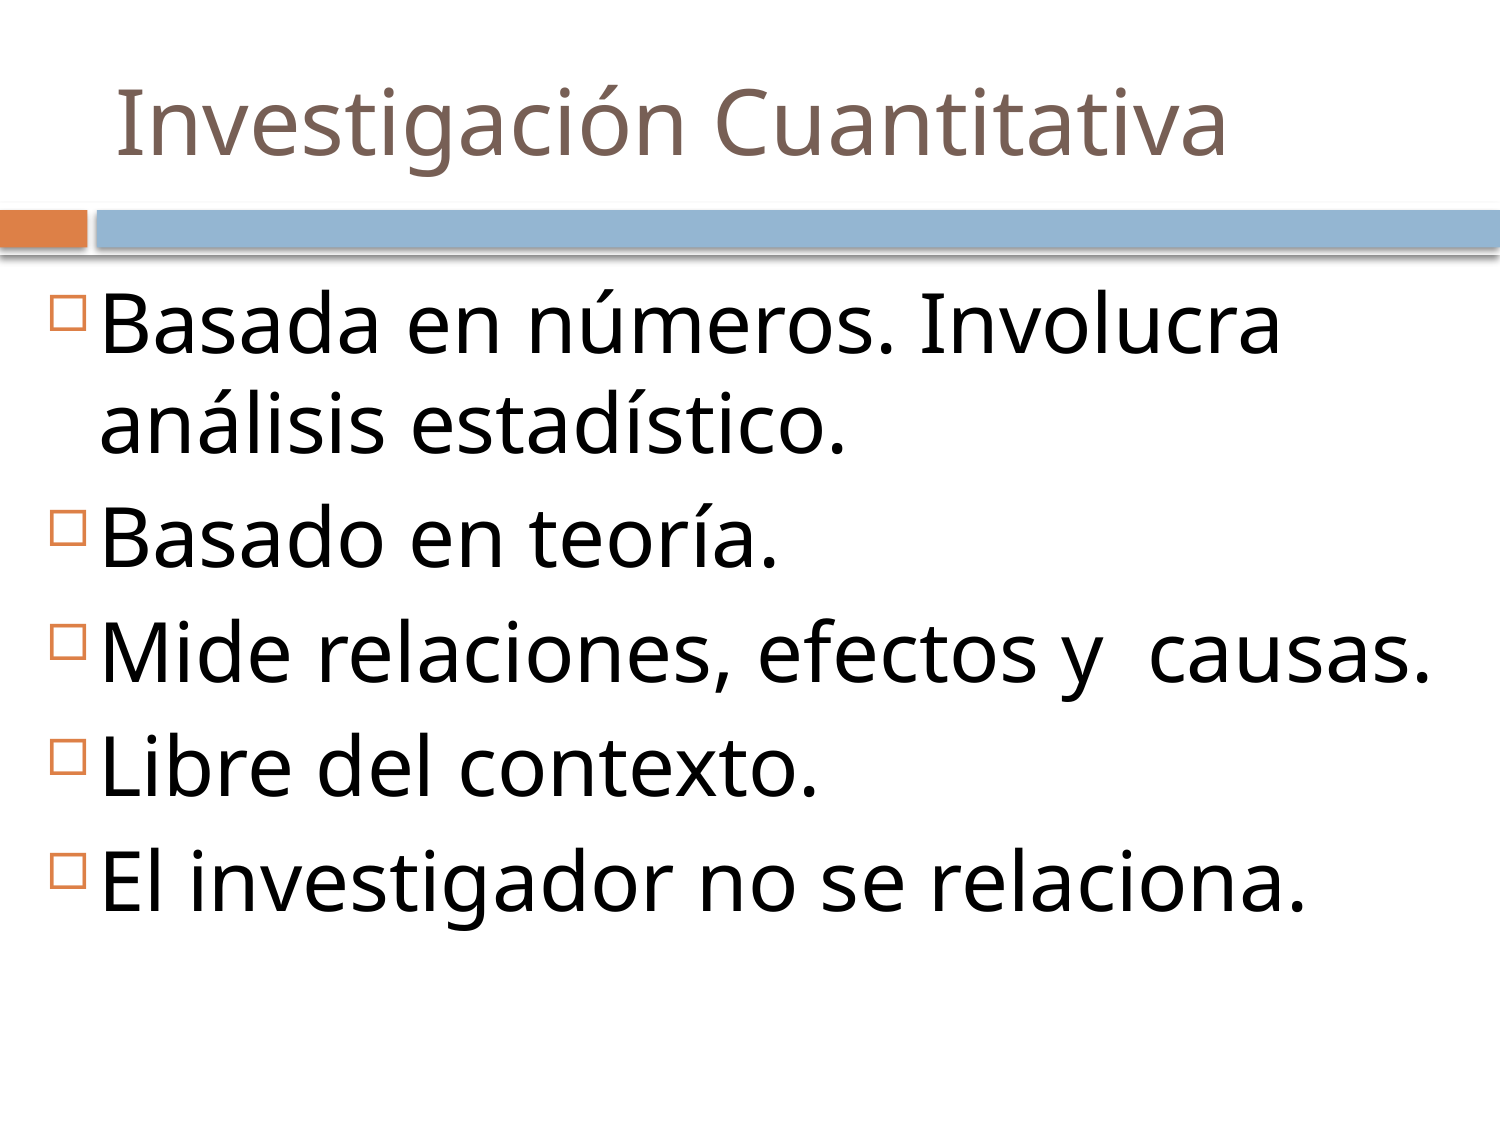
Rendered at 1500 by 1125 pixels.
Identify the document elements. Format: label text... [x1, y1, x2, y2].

list Basada en números. Involucra análisis estadístico. Basado en teoría. Mide relaciones, efectos y causas. Libre del contexto. El investigador no se relaciona. [31, 262, 1468, 1101]
title Investigación Cuantitativa [100, 37, 1438, 200]
